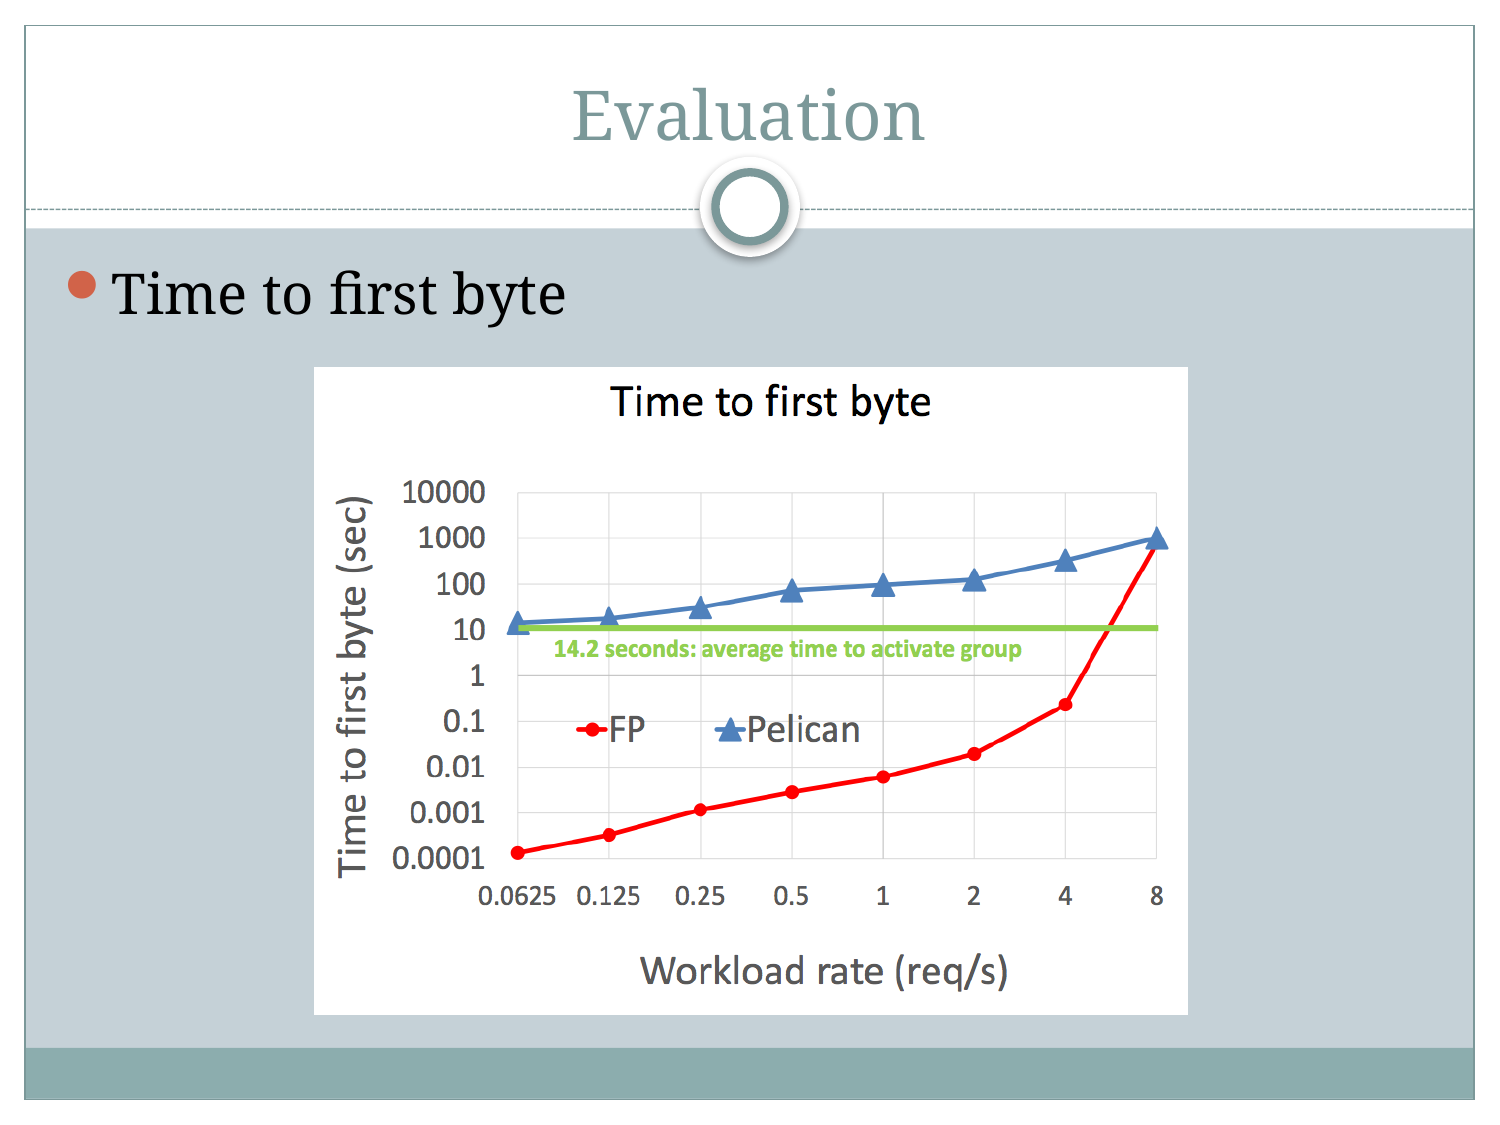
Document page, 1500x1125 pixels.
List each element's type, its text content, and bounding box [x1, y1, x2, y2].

title Evaluation [49, 37, 1450, 162]
list Time to first byte [49, 250, 1445, 1001]
picture [313, 367, 1188, 1015]
